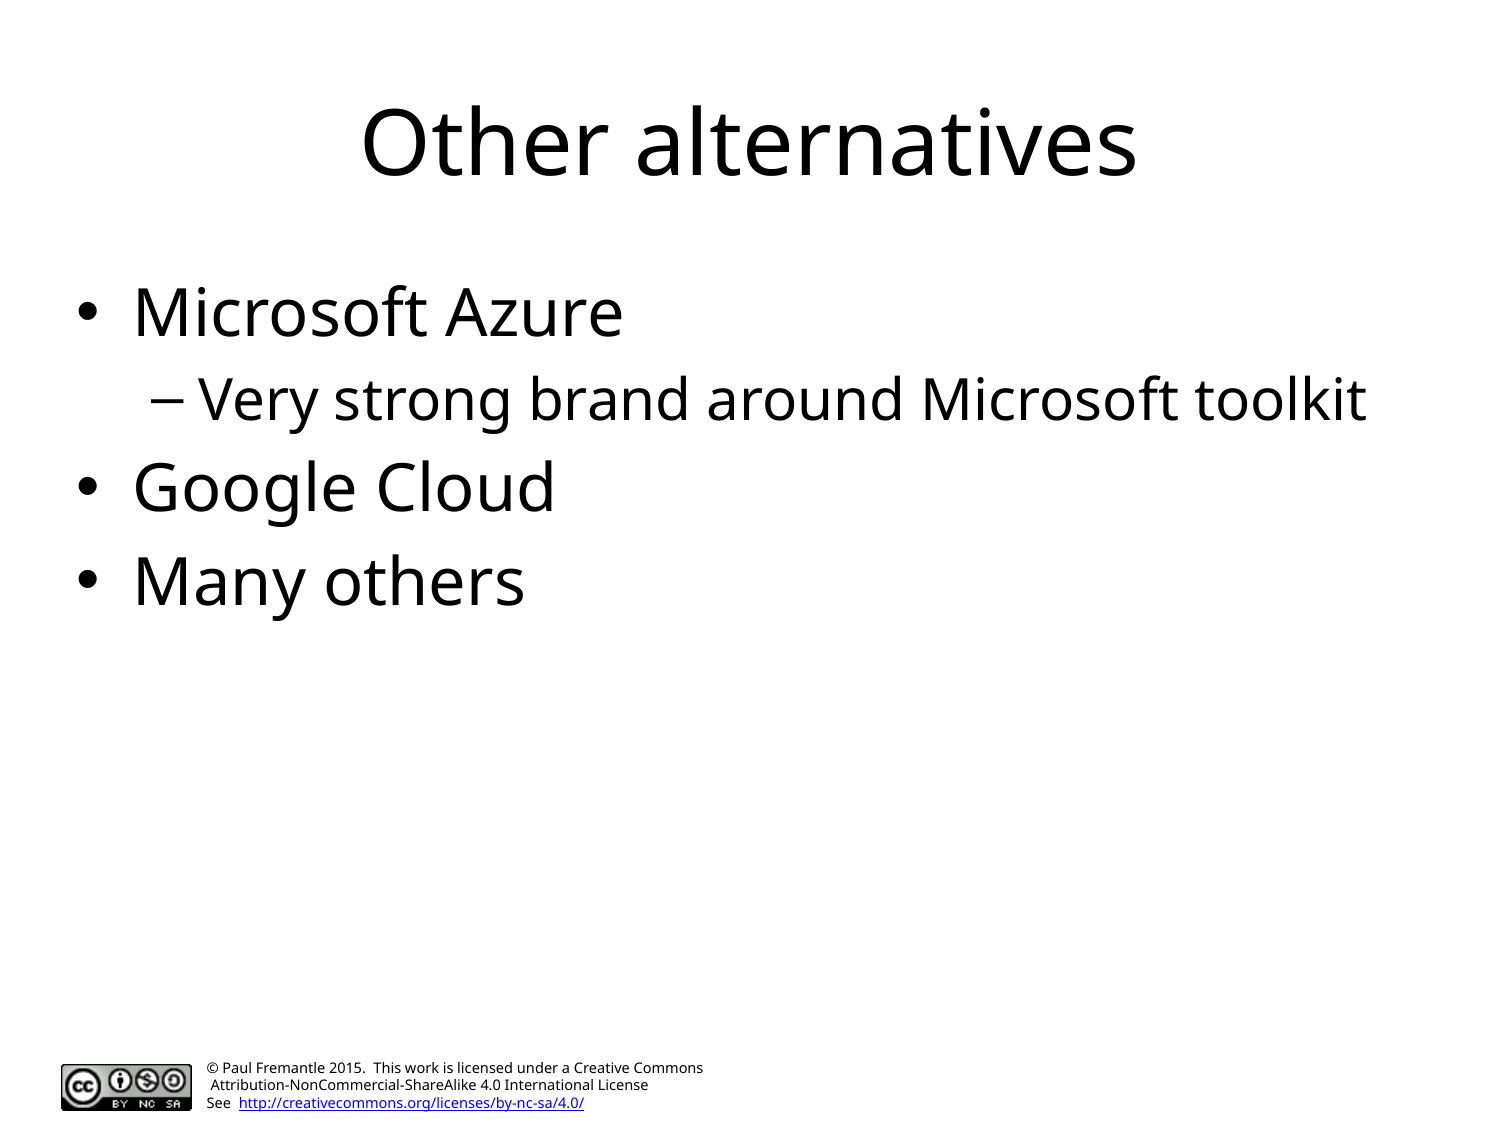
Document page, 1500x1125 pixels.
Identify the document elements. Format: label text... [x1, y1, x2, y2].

list Microsoft Azure Very strong brand around Microsoft toolkit Google Cloud Many others [61, 262, 1412, 1005]
picture [61, 1064, 192, 1111]
title Other alternatives [75, 45, 1425, 233]
